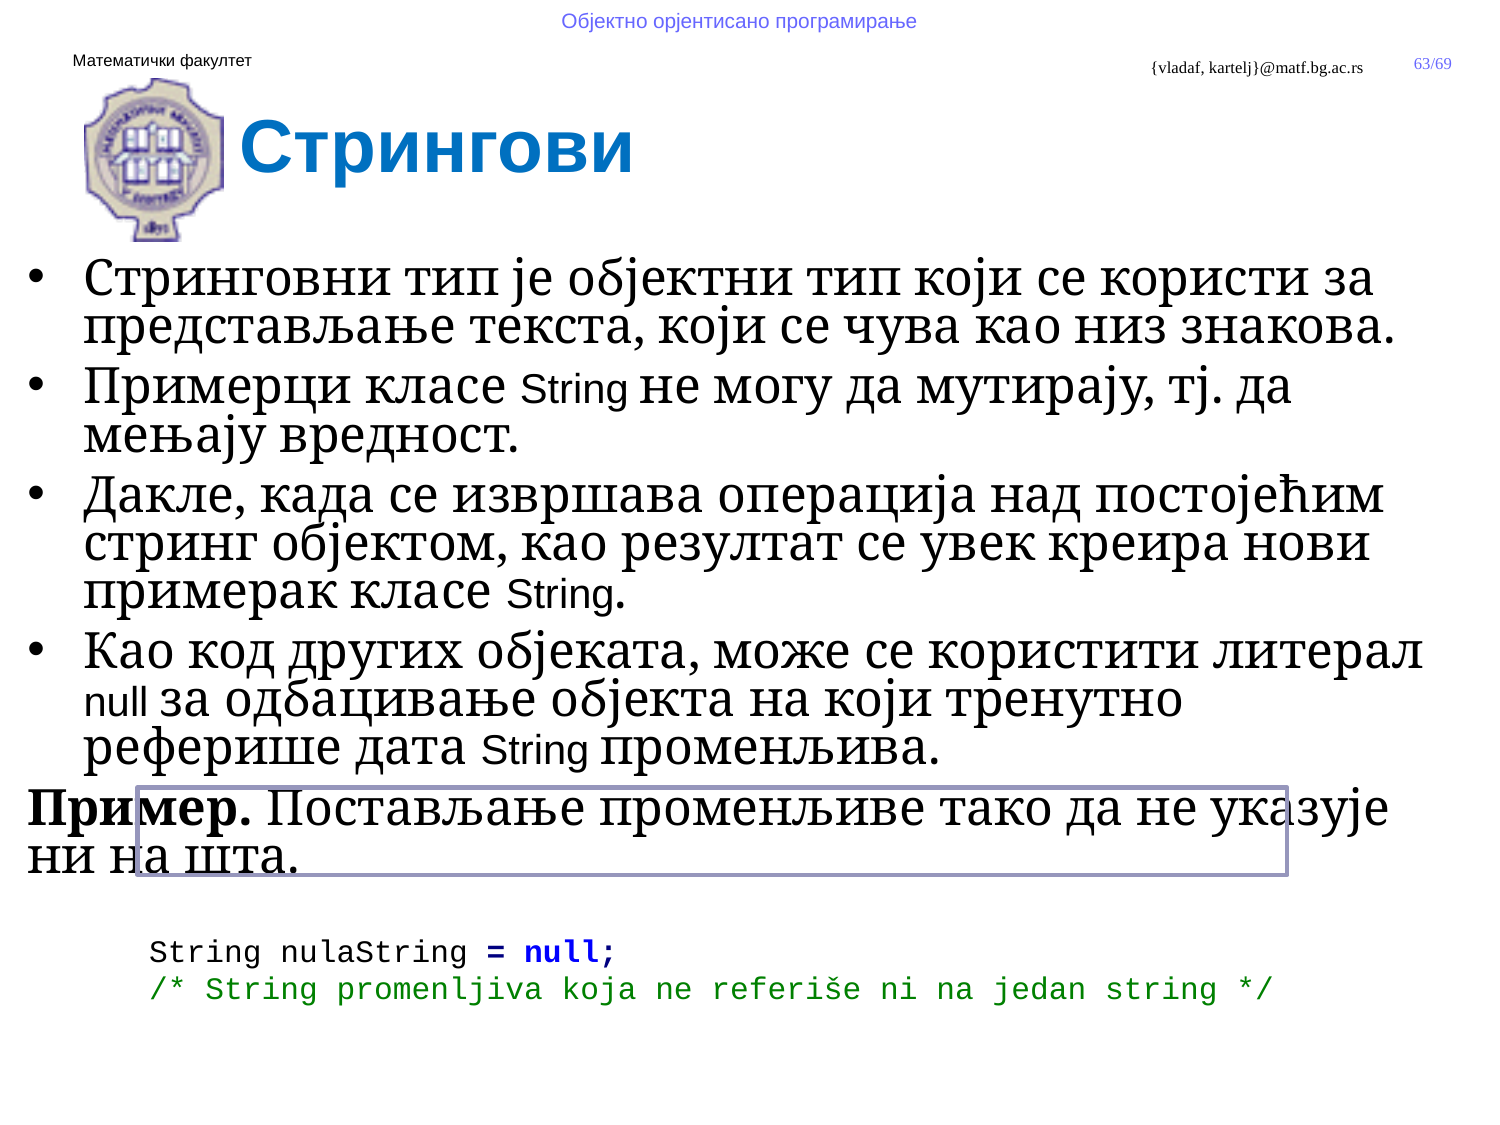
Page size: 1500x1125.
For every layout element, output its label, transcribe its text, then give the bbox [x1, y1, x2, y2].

text_box Стрингови [224, 90, 1500, 233]
picture [84, 78, 224, 242]
text_box Стринговни тип је објектни тип који се користи за представљање текста, који се чува као низ знакова. Примерци класе String не могу да мутирају, тј. да мењају вредност. Дакле, када се извршава операција над постојећим стринг објектом, као резултат се увек креира нови примерак класе String. Као код других објеката, може се користити литерал null за одбацивање објекта на који тренутно реферише дата String променљива. Пример. Постављање променљиве тако да не указује ни на шта. String nulaString = null; /* String promenljiva koja ne referiše ni na jedan string */ [12, 249, 1462, 1062]
text_box [135, 785, 1289, 877]
